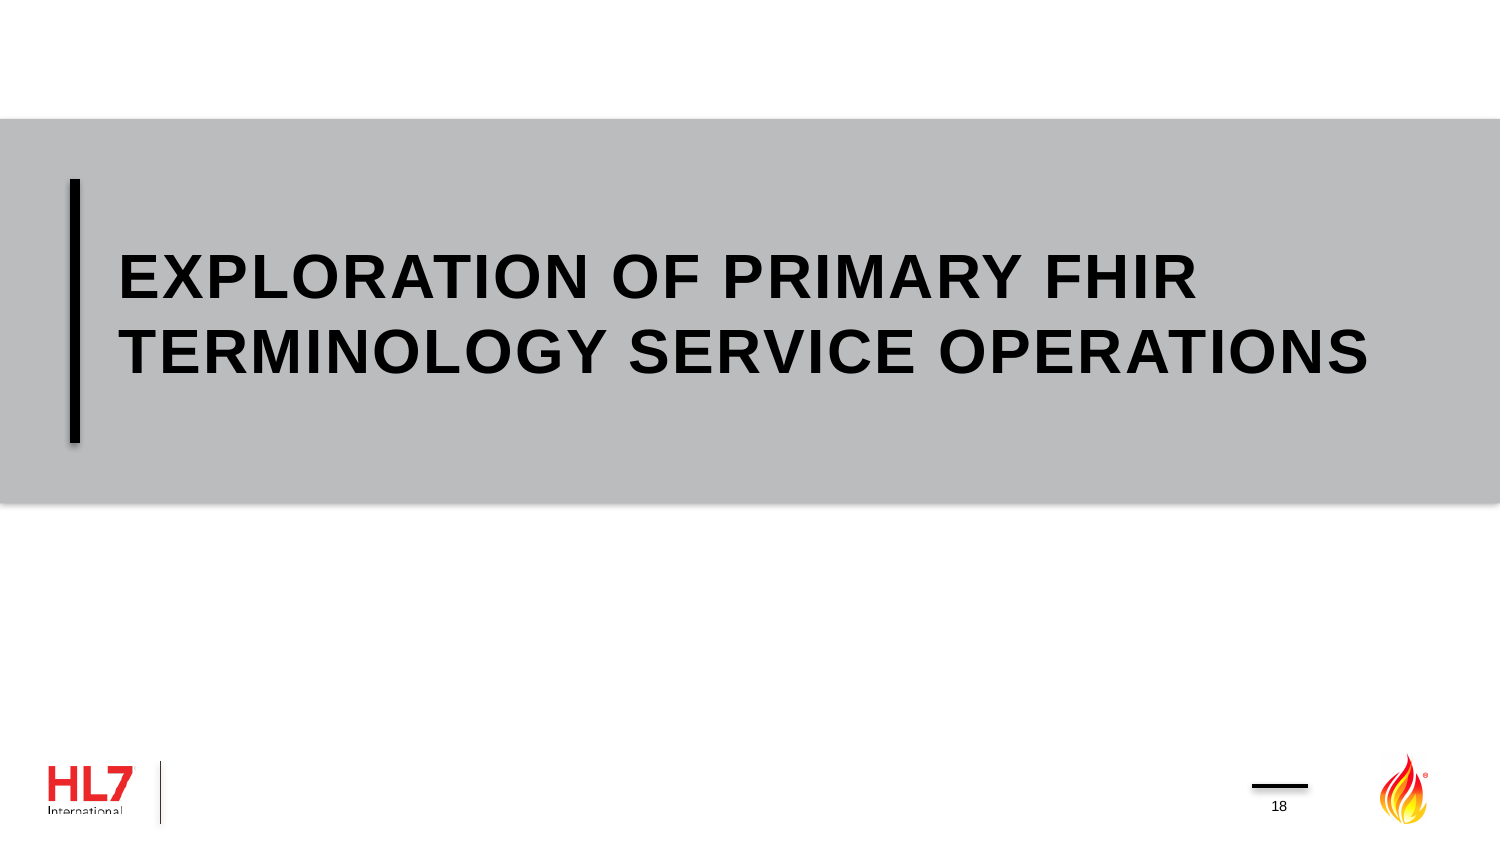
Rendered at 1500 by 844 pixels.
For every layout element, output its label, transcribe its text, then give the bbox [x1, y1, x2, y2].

picture [1380, 753, 1428, 824]
title Exploration of primary FHIR terminology service operations [118, 144, 1441, 478]
slide_number 18 [1257, 788, 1302, 815]
